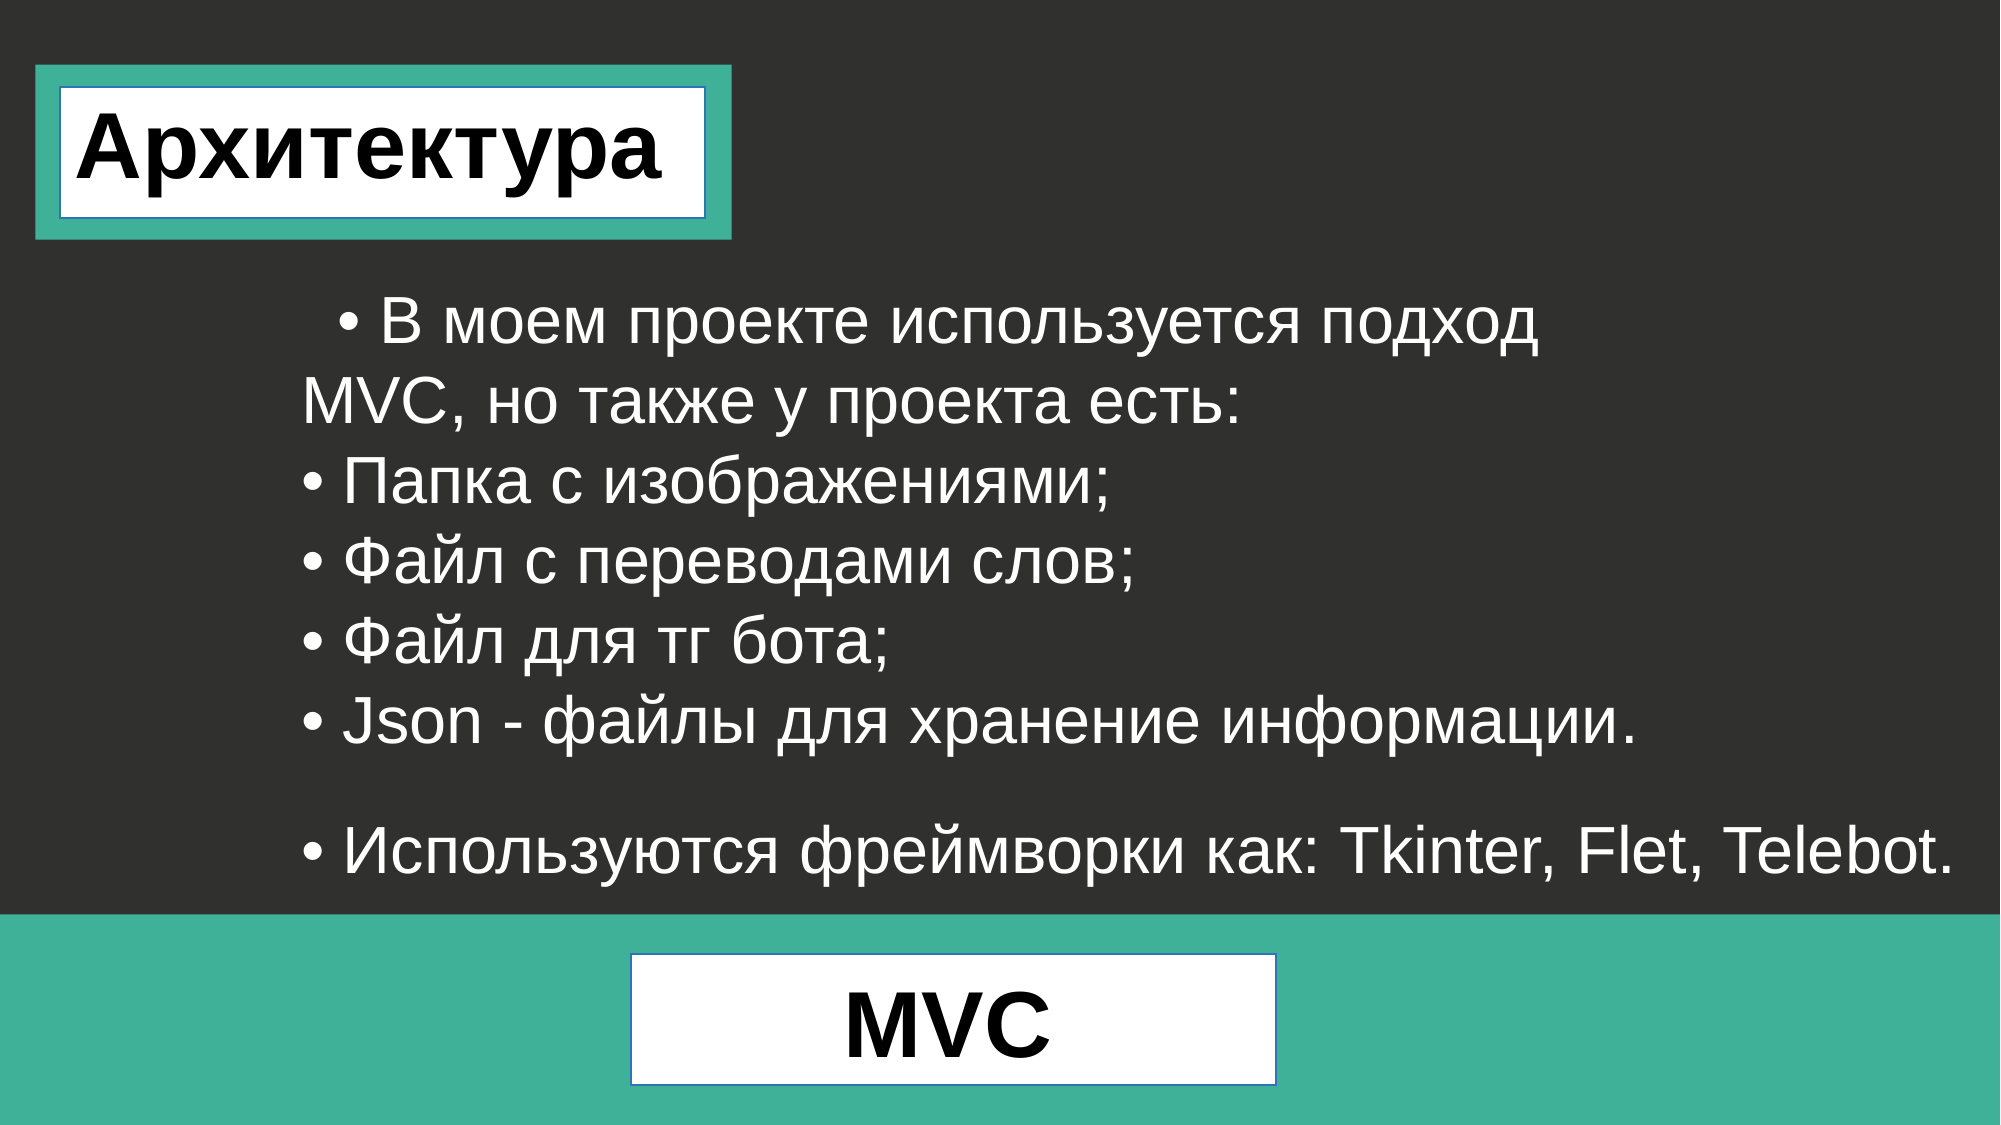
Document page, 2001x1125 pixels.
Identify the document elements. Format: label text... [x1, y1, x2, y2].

text_box [59, 205, 706, 219]
text_box [630, 953, 1277, 1086]
text_box • В моем проекте используется подход MVC, но также у проекта есть: • Папка с изображениями; • Файл с переводами слов; • Файл для тг бота; • Json - файлы для хранение информации. [286, 269, 1657, 764]
text_box [0, 913, 2000, 1125]
text_box [34, 64, 733, 241]
text_box • Используются фреймворки как: Tkinter, Flet, Telebot. [286, 799, 1983, 894]
text_box Архитектура [59, 76, 1060, 205]
text_box MVC [829, 956, 1830, 1084]
